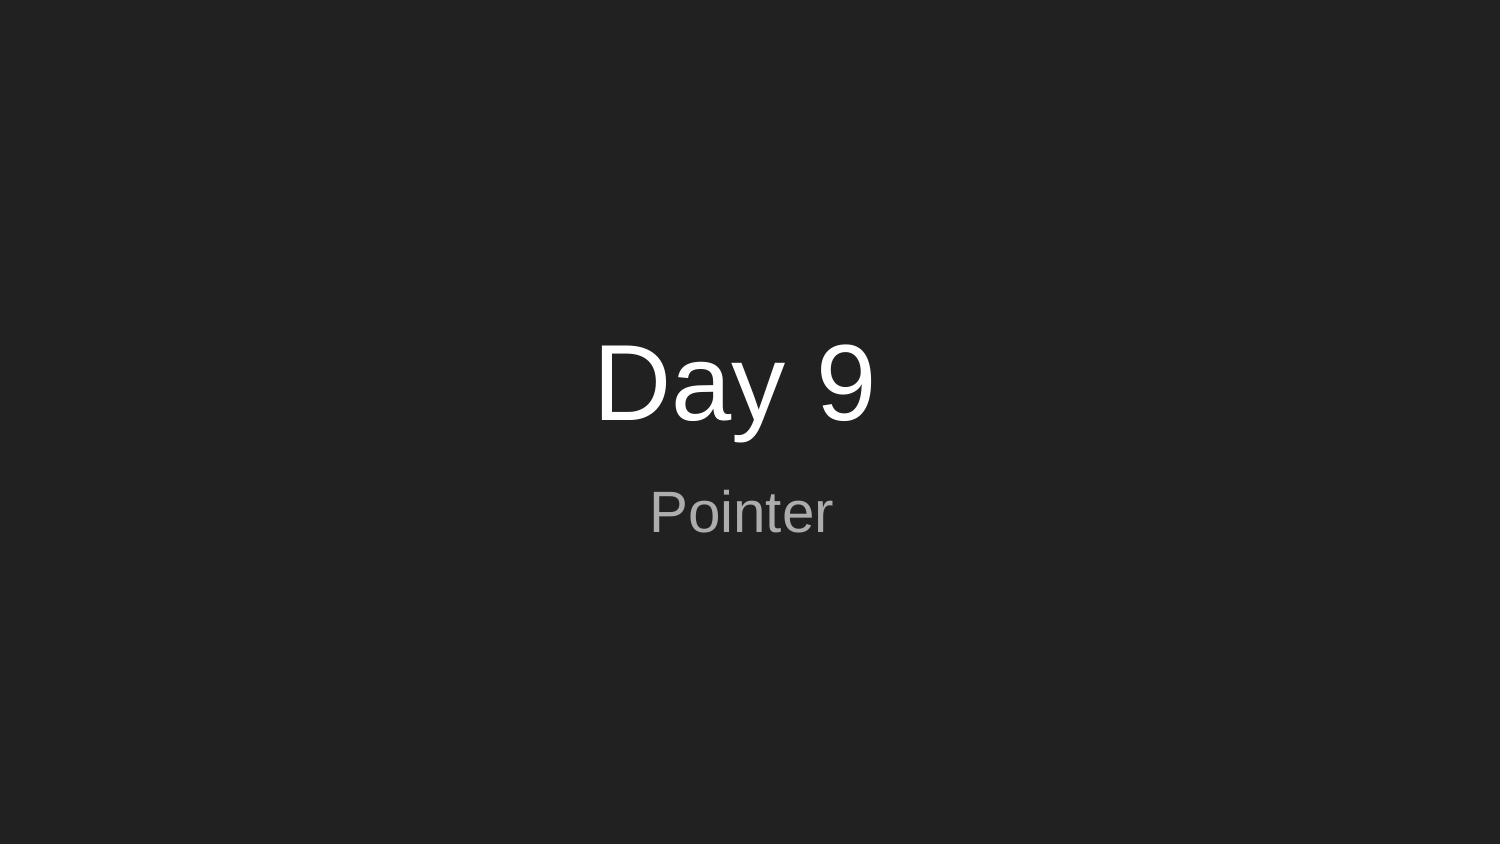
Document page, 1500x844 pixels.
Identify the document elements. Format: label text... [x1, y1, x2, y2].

subtitle Pointer [51, 464, 1449, 595]
title Day 9 [51, 122, 1449, 459]
